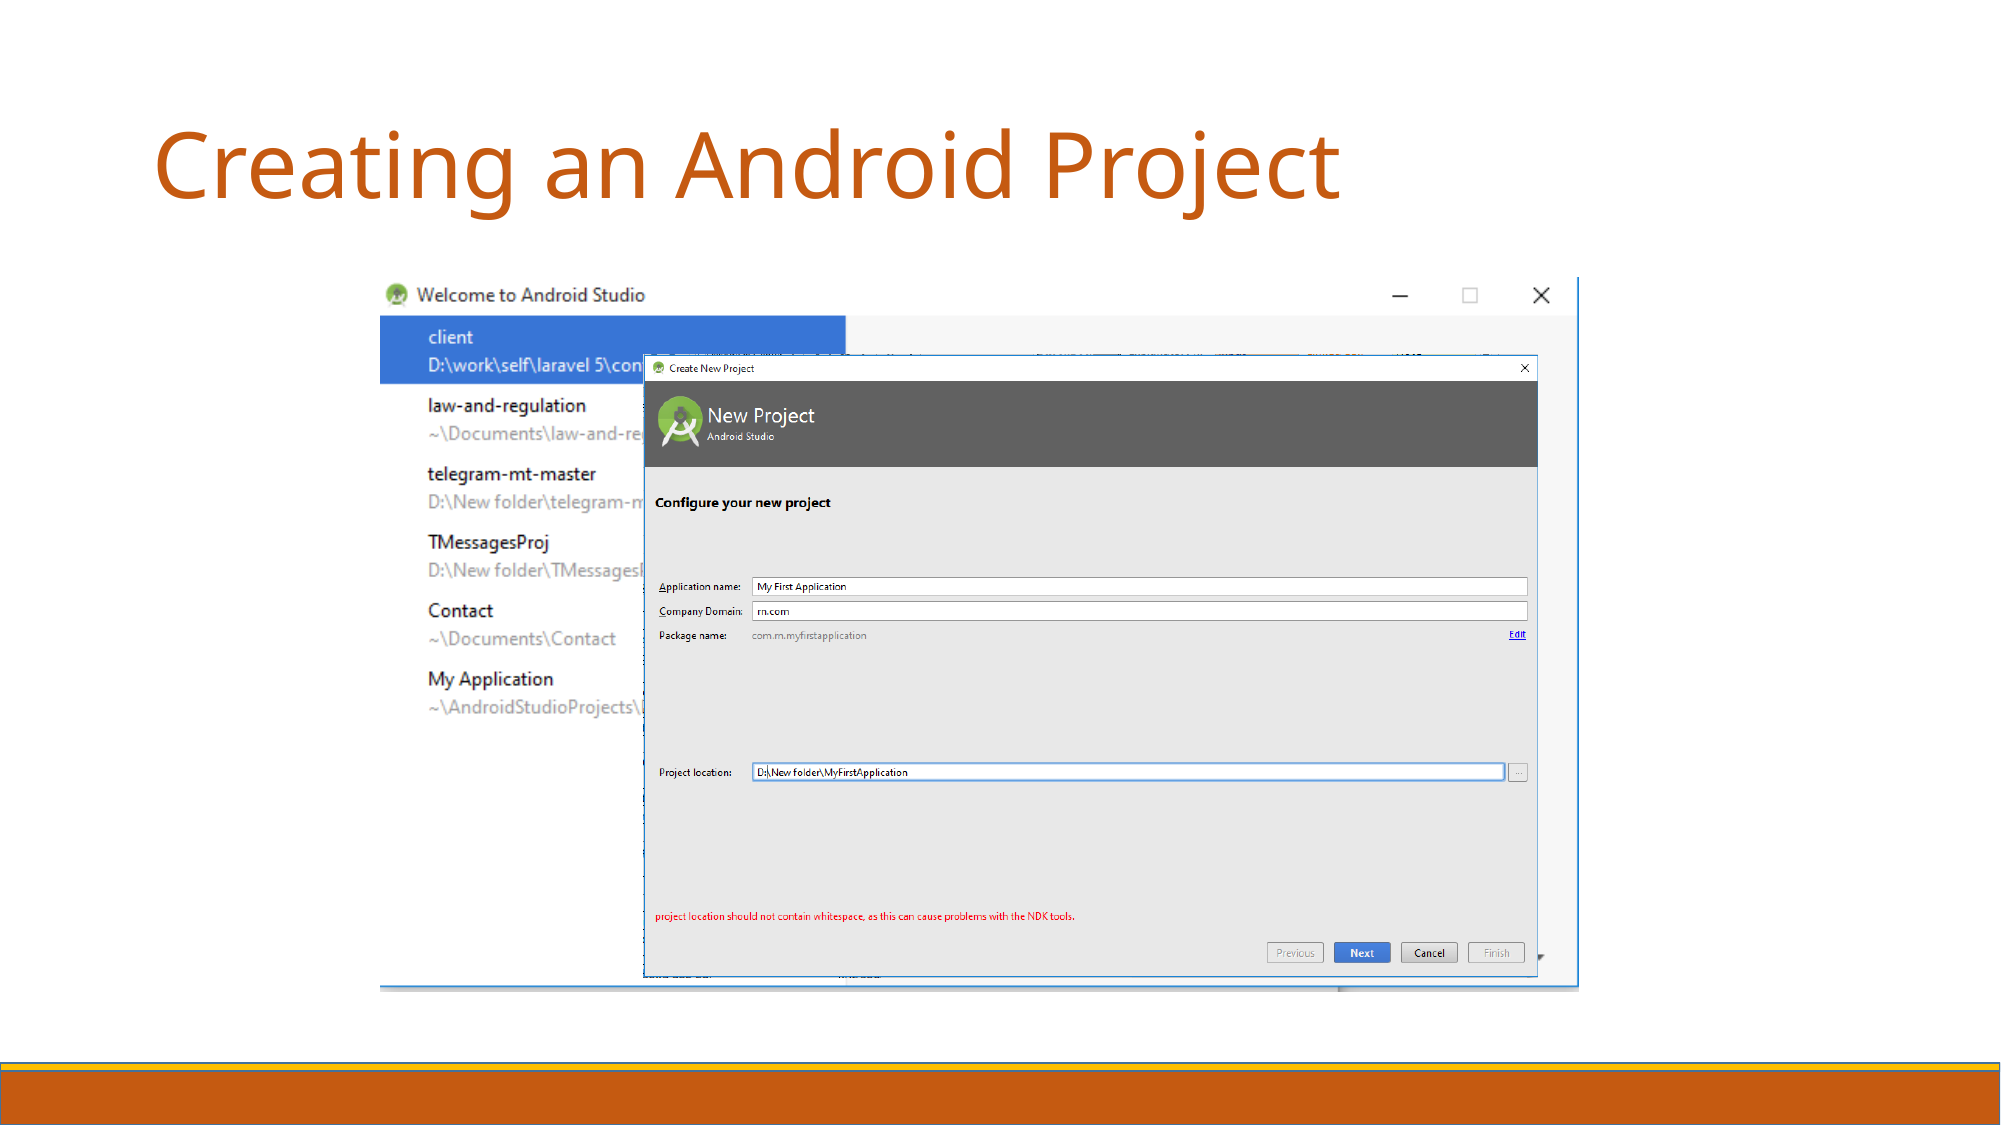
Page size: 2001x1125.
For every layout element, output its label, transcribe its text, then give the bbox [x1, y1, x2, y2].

picture [643, 354, 1538, 978]
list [380, 277, 1579, 992]
title Creating an Android Project [137, 59, 1863, 278]
